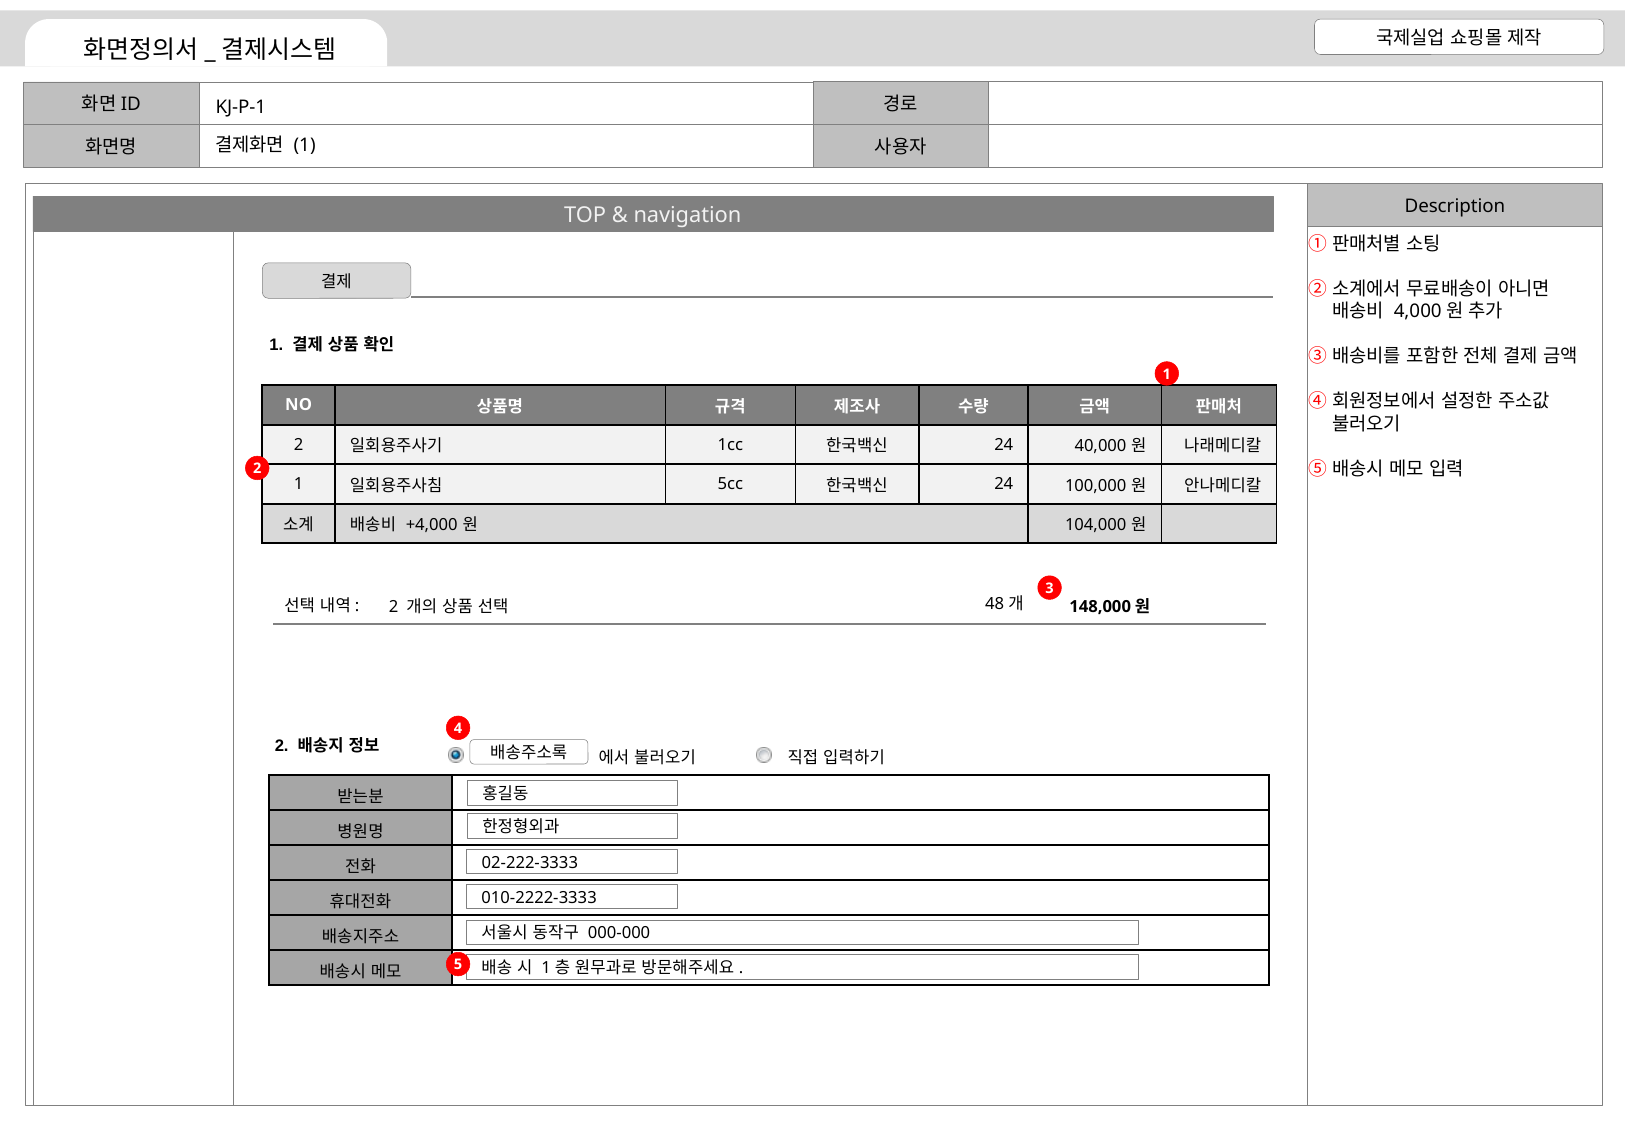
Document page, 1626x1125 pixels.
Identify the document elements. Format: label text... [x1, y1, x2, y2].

text_box 배송 시 1층 원무과로 방문해주세요. [464, 952, 1140, 981]
text_box 에서 불러오기 [592, 739, 703, 775]
table_cell 병원명 [270, 811, 451, 844]
table_cell 배송시 메모 [270, 951, 451, 984]
table_cell 한국백신 [796, 426, 918, 463]
text_box 한정형외과 [465, 812, 680, 840]
table_cell 나래메디칼 [1162, 426, 1276, 463]
table_cell 일회용주사침 [336, 465, 665, 503]
table_cell [1162, 505, 1276, 542]
text_box 02-222-3333 [465, 847, 679, 876]
table_header [453, 776, 1268, 809]
table_cell [453, 916, 1268, 949]
text_box 3 [1035, 573, 1064, 602]
table_cell [453, 846, 1268, 879]
text_box 148,000원 [1045, 588, 1166, 623]
text_box 홍길동 [465, 779, 680, 807]
text_box 결제 [260, 260, 414, 301]
table_cell 2 [263, 426, 334, 463]
table_header 판매처 [1162, 386, 1276, 424]
text_box 1 [1152, 359, 1181, 388]
table_cell 24 [920, 426, 1027, 463]
text_box 2 개의 상품 선택 [374, 588, 788, 623]
picture [756, 747, 772, 763]
table_header 규격 [666, 386, 795, 424]
table_header 상품명 [336, 386, 665, 424]
text_box 5 [444, 950, 472, 978]
table_cell 일회용주사기 [336, 426, 665, 463]
table_cell 배송비 +4,000원 [336, 505, 1027, 542]
text_box 서울시 동작구 000-000 [464, 918, 1140, 946]
text_box 1. 결제 상품 확인 [254, 326, 410, 361]
table_cell 소계 [263, 505, 334, 542]
table_cell 배송지주소 [270, 916, 451, 949]
table_cell [453, 951, 1268, 984]
table_cell [453, 811, 1268, 844]
text_box 4 [444, 713, 472, 742]
picture [447, 747, 464, 763]
text_box 2 [243, 454, 272, 482]
table_cell 104,000원 [1029, 505, 1161, 542]
table_cell [453, 881, 1268, 914]
table_cell 한국백신 [796, 465, 918, 503]
text_box 48개 [918, 586, 1039, 621]
text_box 판매처별 소팅 소계에서 무료배송이 아니면 배송비 4,000원 추가 배송비를 포함한 전체 결제 금액 회원정보에서 설정한 주소값 불러오기 배송시 메모 입력 [1307, 230, 1606, 1108]
table_header 받는분 [270, 776, 451, 809]
table_cell 안나메디칼 [1162, 465, 1276, 503]
table_cell 휴대전화 [270, 881, 451, 914]
text_box 2. 배송지 정보 [260, 727, 395, 763]
table_cell 전화 [270, 846, 451, 879]
table_cell 5cc [666, 465, 795, 503]
text_box KJ-P-1 [200, 87, 282, 125]
table_cell 1cc [666, 426, 795, 463]
table_header 수량 [920, 386, 1027, 424]
text_box 010-2222-3333 [464, 882, 679, 911]
text_box 배송주소록 [467, 737, 591, 767]
text_box 선택 내역: [269, 587, 375, 623]
table_header NO [263, 386, 334, 424]
text_box 직접 입력하기 [781, 739, 892, 775]
table_header 금액 [1029, 386, 1161, 424]
table_cell 1 [263, 465, 334, 503]
table_cell 40,000원 [1029, 426, 1161, 463]
table_cell 24 [920, 465, 1027, 503]
table_cell 100,000원 [1029, 465, 1161, 503]
table_header 제조사 [796, 386, 918, 424]
text_box 결제화면 (1) [200, 125, 331, 163]
